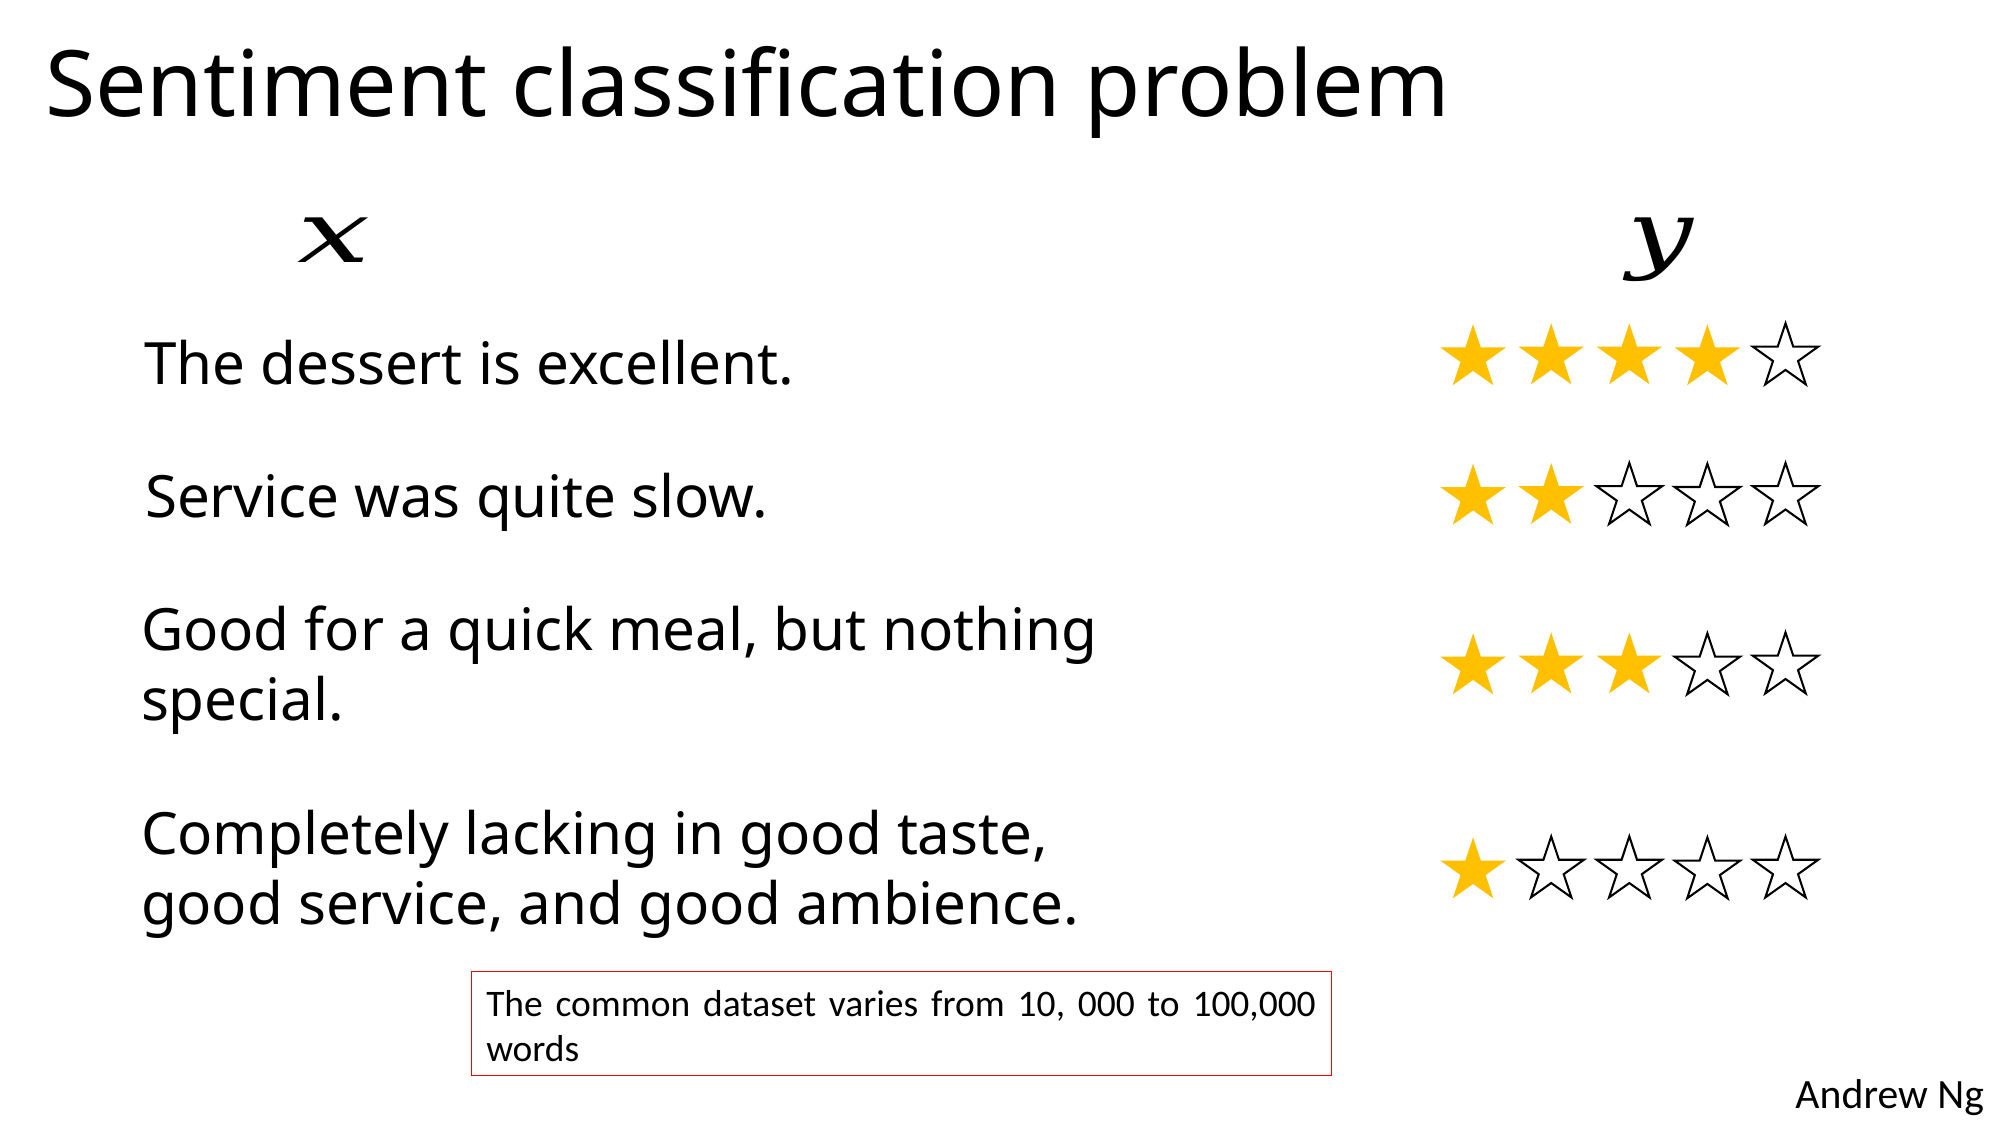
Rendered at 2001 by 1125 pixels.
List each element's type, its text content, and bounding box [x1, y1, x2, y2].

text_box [126, 585, 1819, 742]
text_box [126, 789, 1819, 946]
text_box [126, 318, 1819, 405]
text_box The common dataset varies from 10, 000 to 100,000 words [471, 971, 1332, 1076]
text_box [126, 451, 1819, 538]
title Sentiment classification problem [30, 29, 2000, 248]
